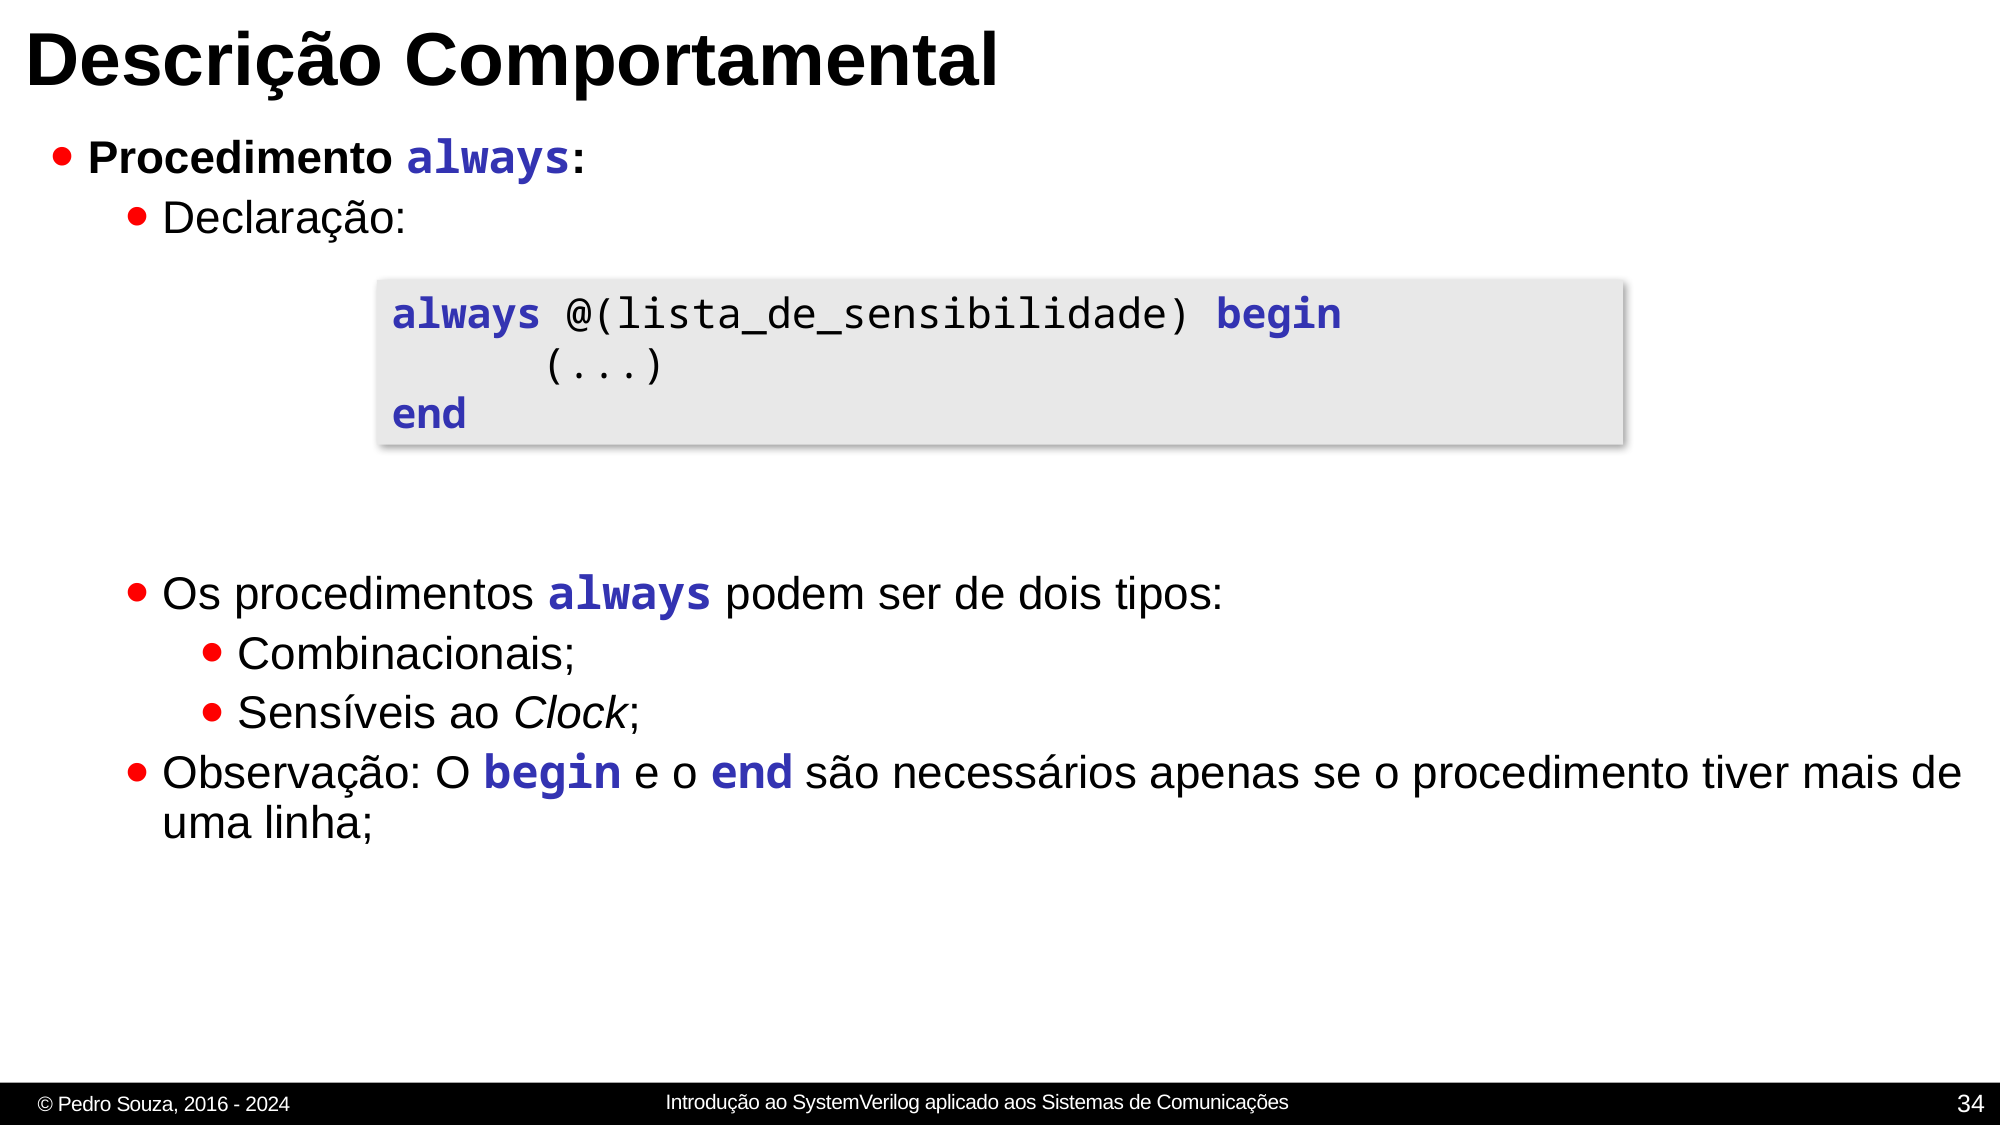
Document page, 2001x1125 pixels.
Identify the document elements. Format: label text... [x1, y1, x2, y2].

text_box always @(lista_de_sensibilidade) begin (...) end [376, 279, 1624, 445]
title Descrição Comportamental [10, 10, 1986, 112]
list Procedimento always: Declaração: Os procedimentos always podem ser de dois tipos: Combinacionais; Sensíveis ao Clock; Observação: O begin e o end são necessários apenas se o procedimento tiver mais de uma linha; [35, 126, 1986, 1066]
slide_number 34 [1550, 1072, 2000, 1125]
